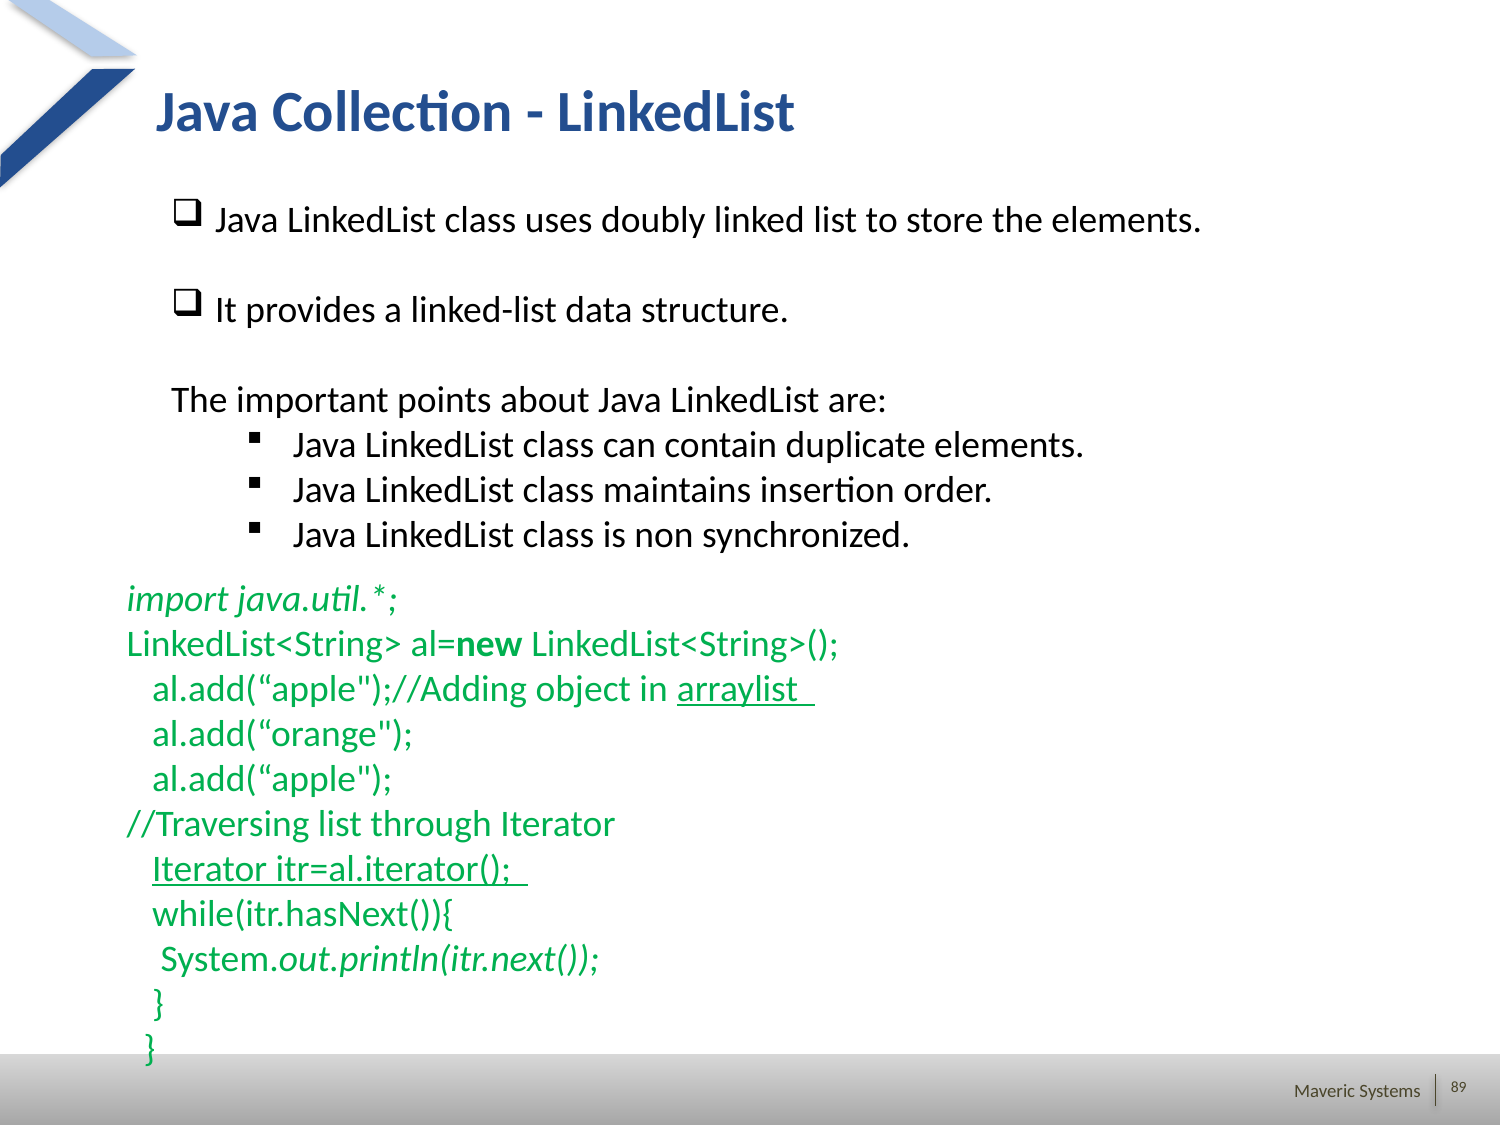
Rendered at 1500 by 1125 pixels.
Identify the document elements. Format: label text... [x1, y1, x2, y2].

text_box Java LinkedList class uses doubly linked list to store the elements. It provides a linked-list data structure. The important points about Java LinkedList are: Java LinkedList class can contain duplicate elements. Java LinkedList class maintains insertion order. Java LinkedList class is non synchronized. [156, 187, 1348, 653]
text_box Java Collection - LinkedList [141, 65, 1344, 151]
text_box [120, 171, 1390, 232]
text_box [0, 154, 1116, 215]
text_box import java.util.*; LinkedList<String> al=new LinkedList<String>(); al.add(“apple");//Adding object in arraylist al.add(“orange"); al.add(“apple"); //Traversing list through Iterator Iterator itr=al.iterator(); while(itr.hasNext()){ System.out.println(itr.next()); } } [111, 566, 1339, 1122]
